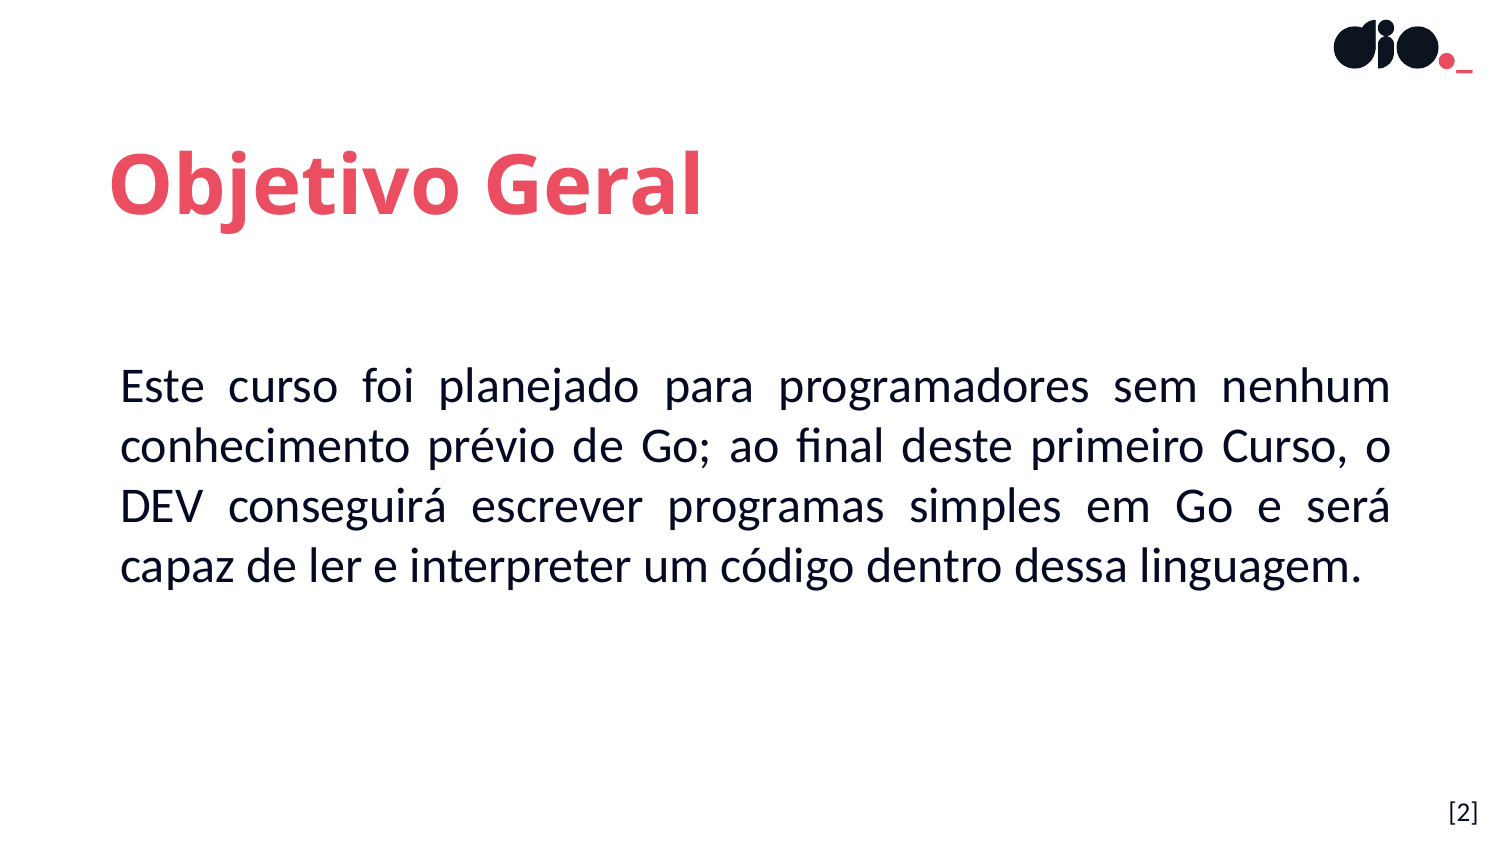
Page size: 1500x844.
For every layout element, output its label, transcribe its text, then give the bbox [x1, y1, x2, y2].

text_box Objetivo Geral [92, 104, 1408, 243]
text_box Este curso foi planejado para programadores sem nenhum conhecimento prévio de Go; ao final deste primeiro Curso, o DEV conseguirá escrever programas simples em Go e será capaz de ler e interpreter um código dentro dessa linguagem. [92, 304, 1408, 641]
slide_number [2] [1403, 779, 1494, 844]
picture [1333, 19, 1473, 74]
